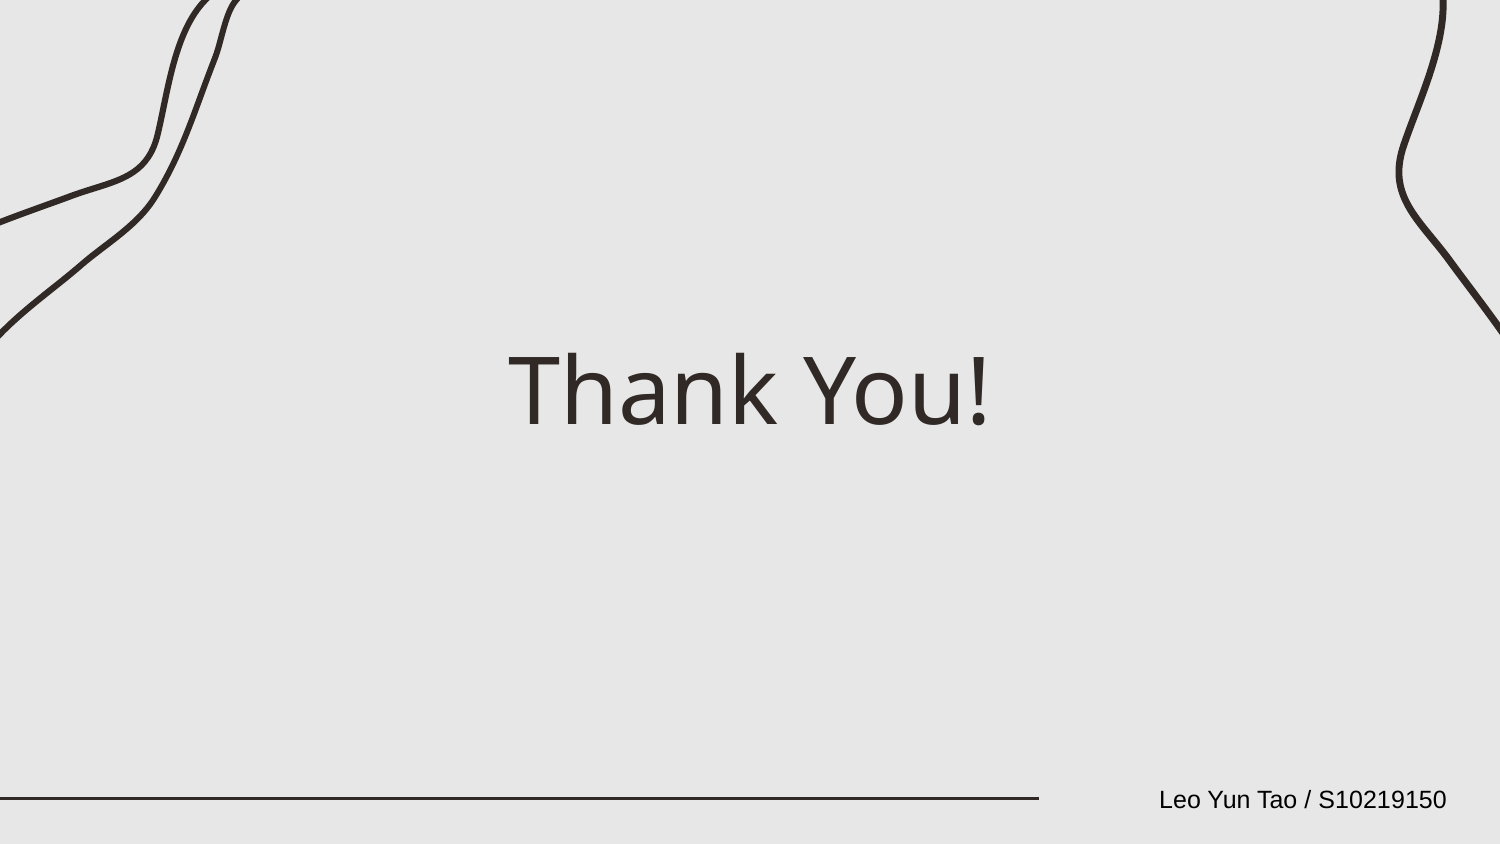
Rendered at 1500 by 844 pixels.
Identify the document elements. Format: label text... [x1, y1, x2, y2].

title Thank You! [118, 275, 1382, 499]
text_box Leo Yun Tao / S10219150 [1038, 759, 1463, 838]
